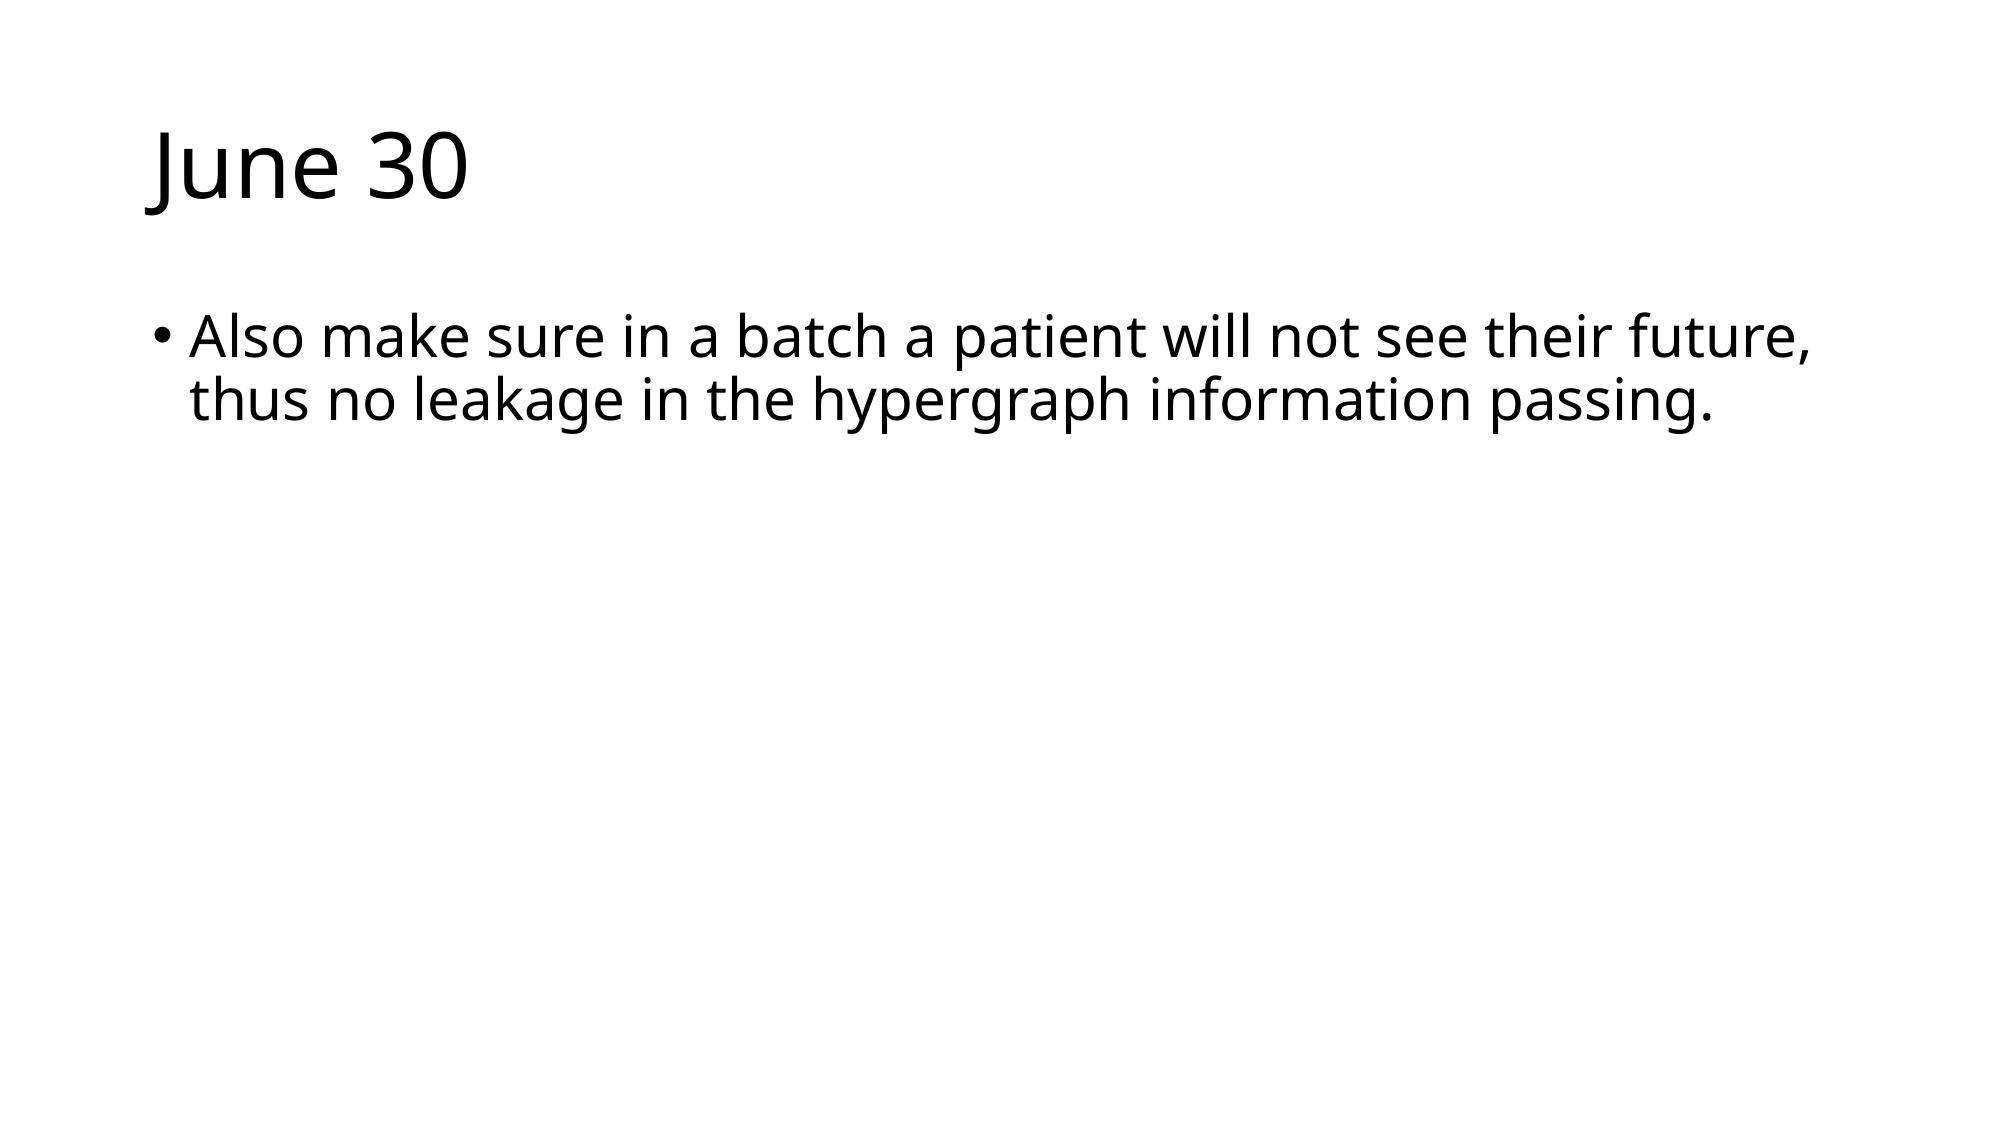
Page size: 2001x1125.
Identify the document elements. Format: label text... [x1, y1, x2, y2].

list Also make sure in a batch a patient will not see their future, thus no leakage in the hypergraph information passing. [137, 299, 1863, 1014]
title June 30 [137, 59, 1863, 278]
